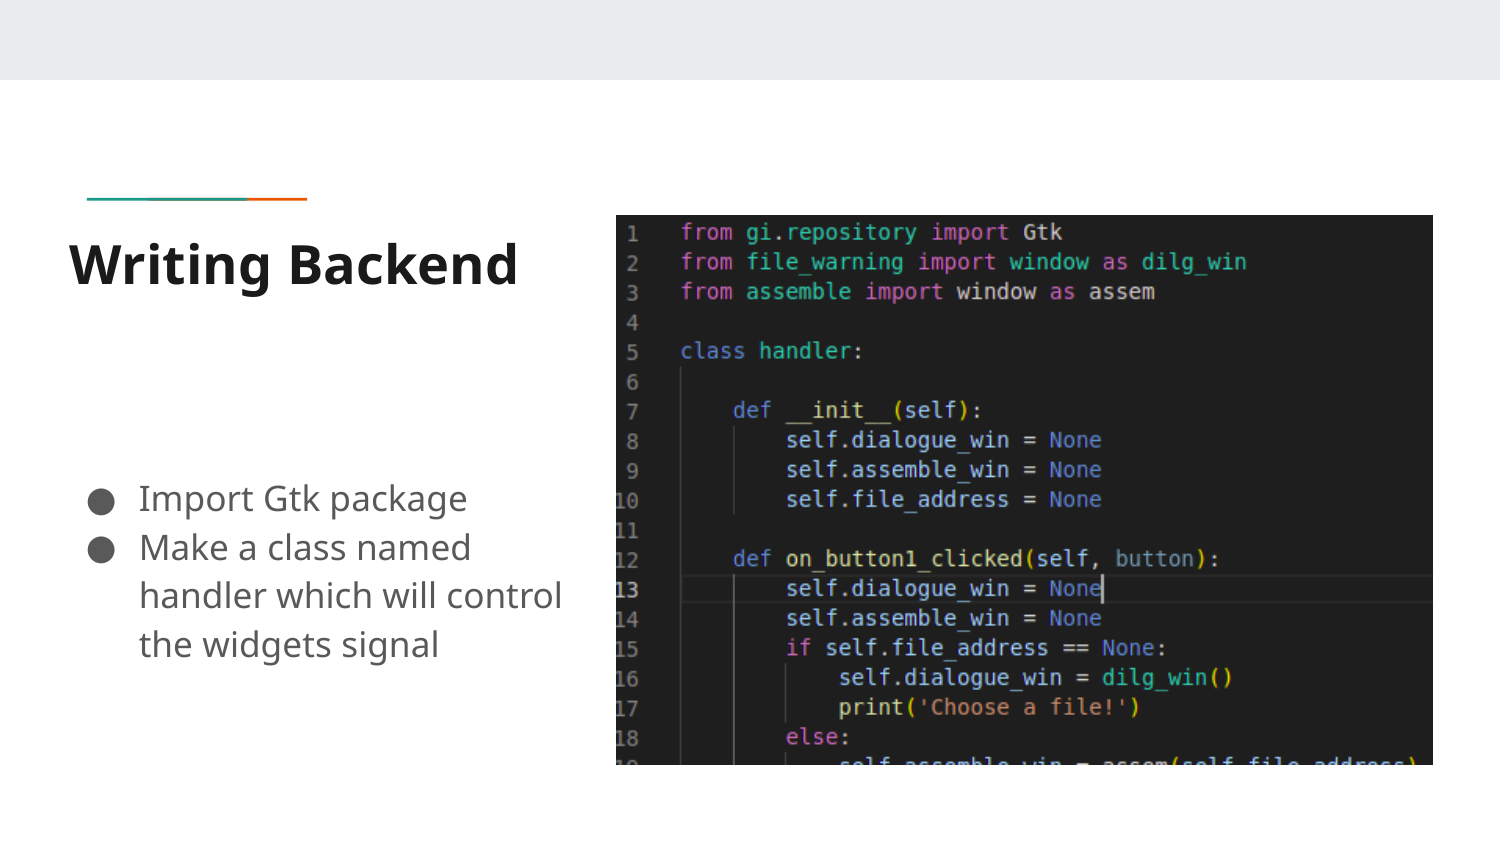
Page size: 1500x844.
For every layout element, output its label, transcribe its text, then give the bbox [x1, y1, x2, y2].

list Import Gtk package Make a class named handler which will control the widgets signal [53, 455, 595, 718]
title Writing Backend [54, 215, 597, 442]
picture [616, 214, 1433, 766]
